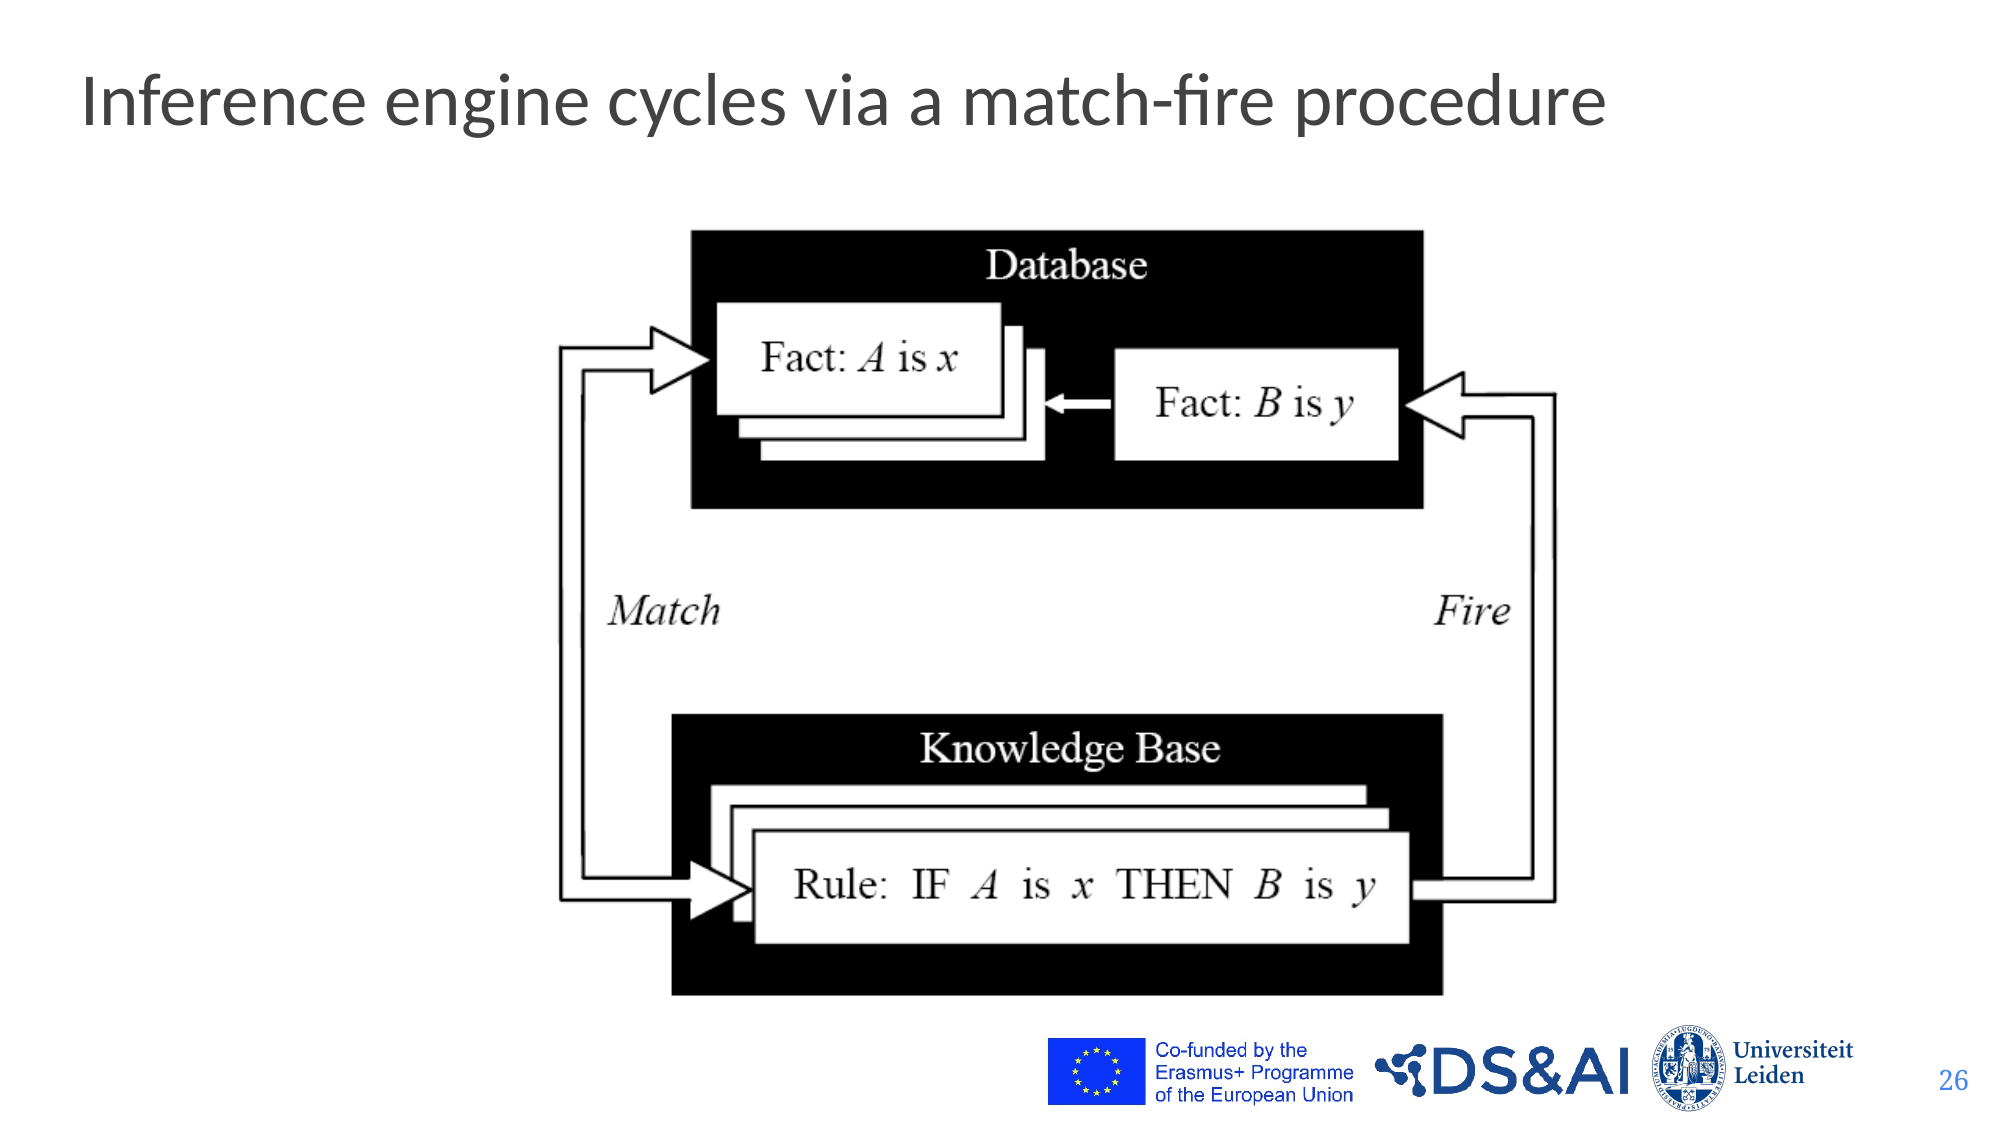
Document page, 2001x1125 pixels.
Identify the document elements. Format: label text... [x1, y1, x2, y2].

slide_number 26 [1864, 1038, 1985, 1125]
title Inference engine cycles via a match-fire procedure [65, 11, 2000, 179]
picture [524, 212, 1857, 1125]
